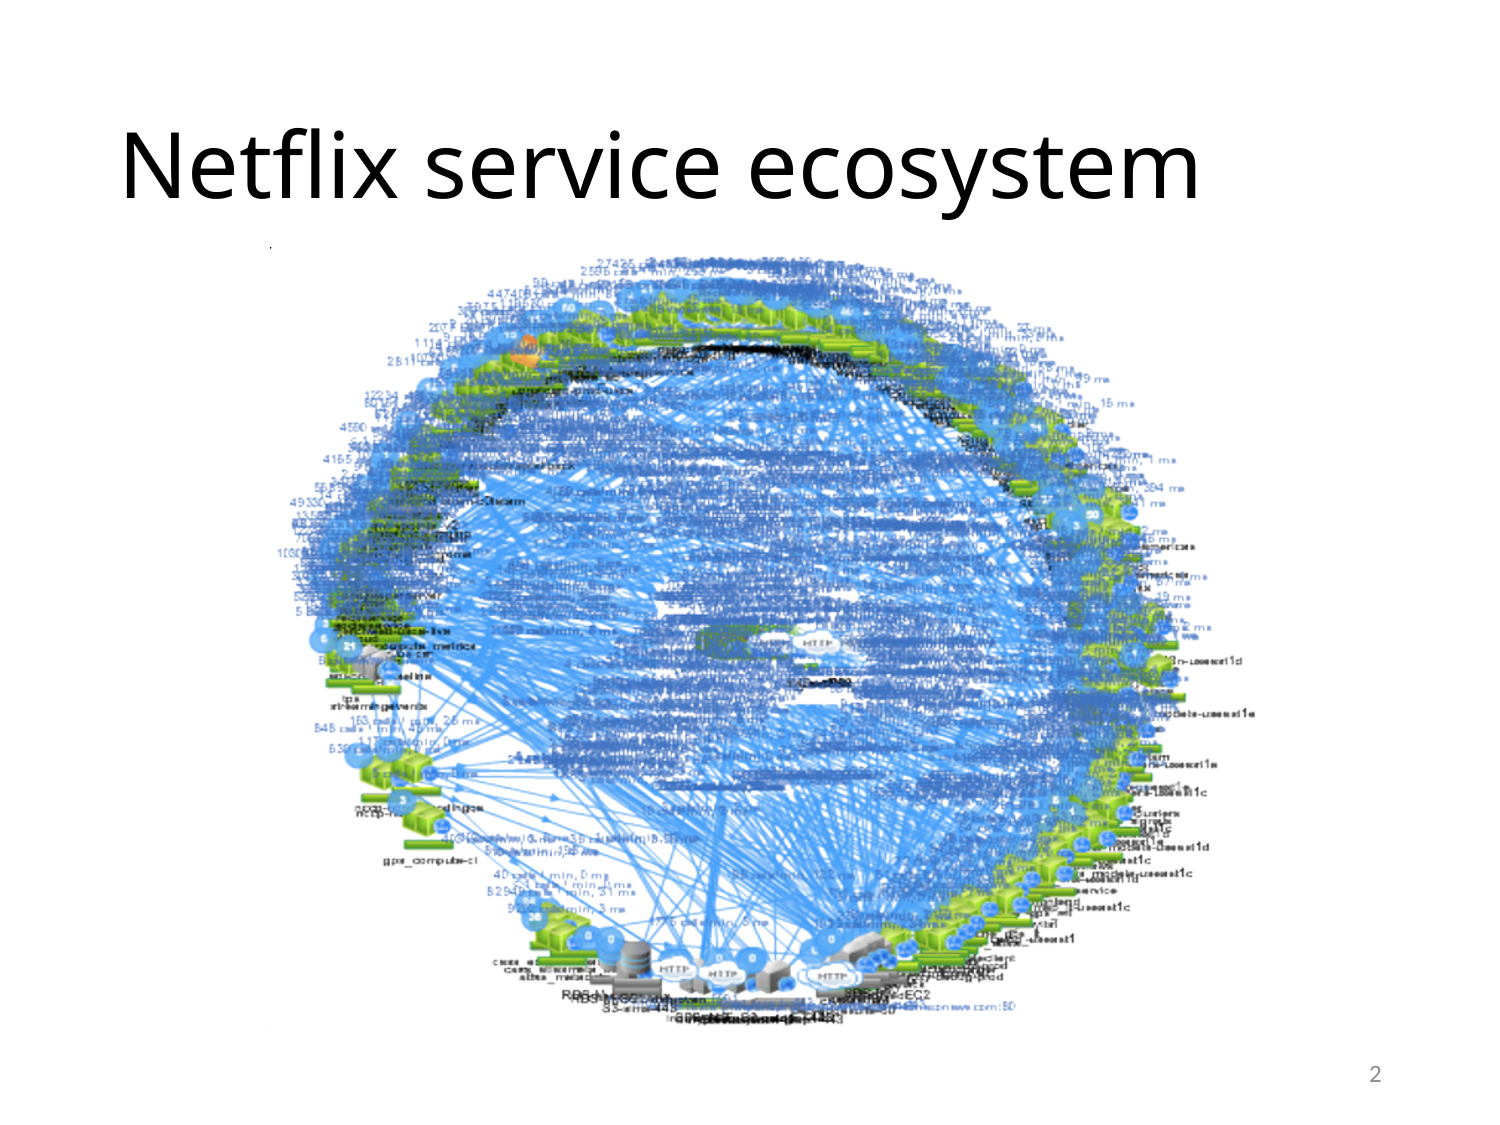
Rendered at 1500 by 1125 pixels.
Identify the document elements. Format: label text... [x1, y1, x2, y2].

picture [269, 247, 1260, 1031]
slide_number 2 [1059, 1042, 1397, 1103]
title Netflix service ecosystem [103, 59, 1397, 278]
